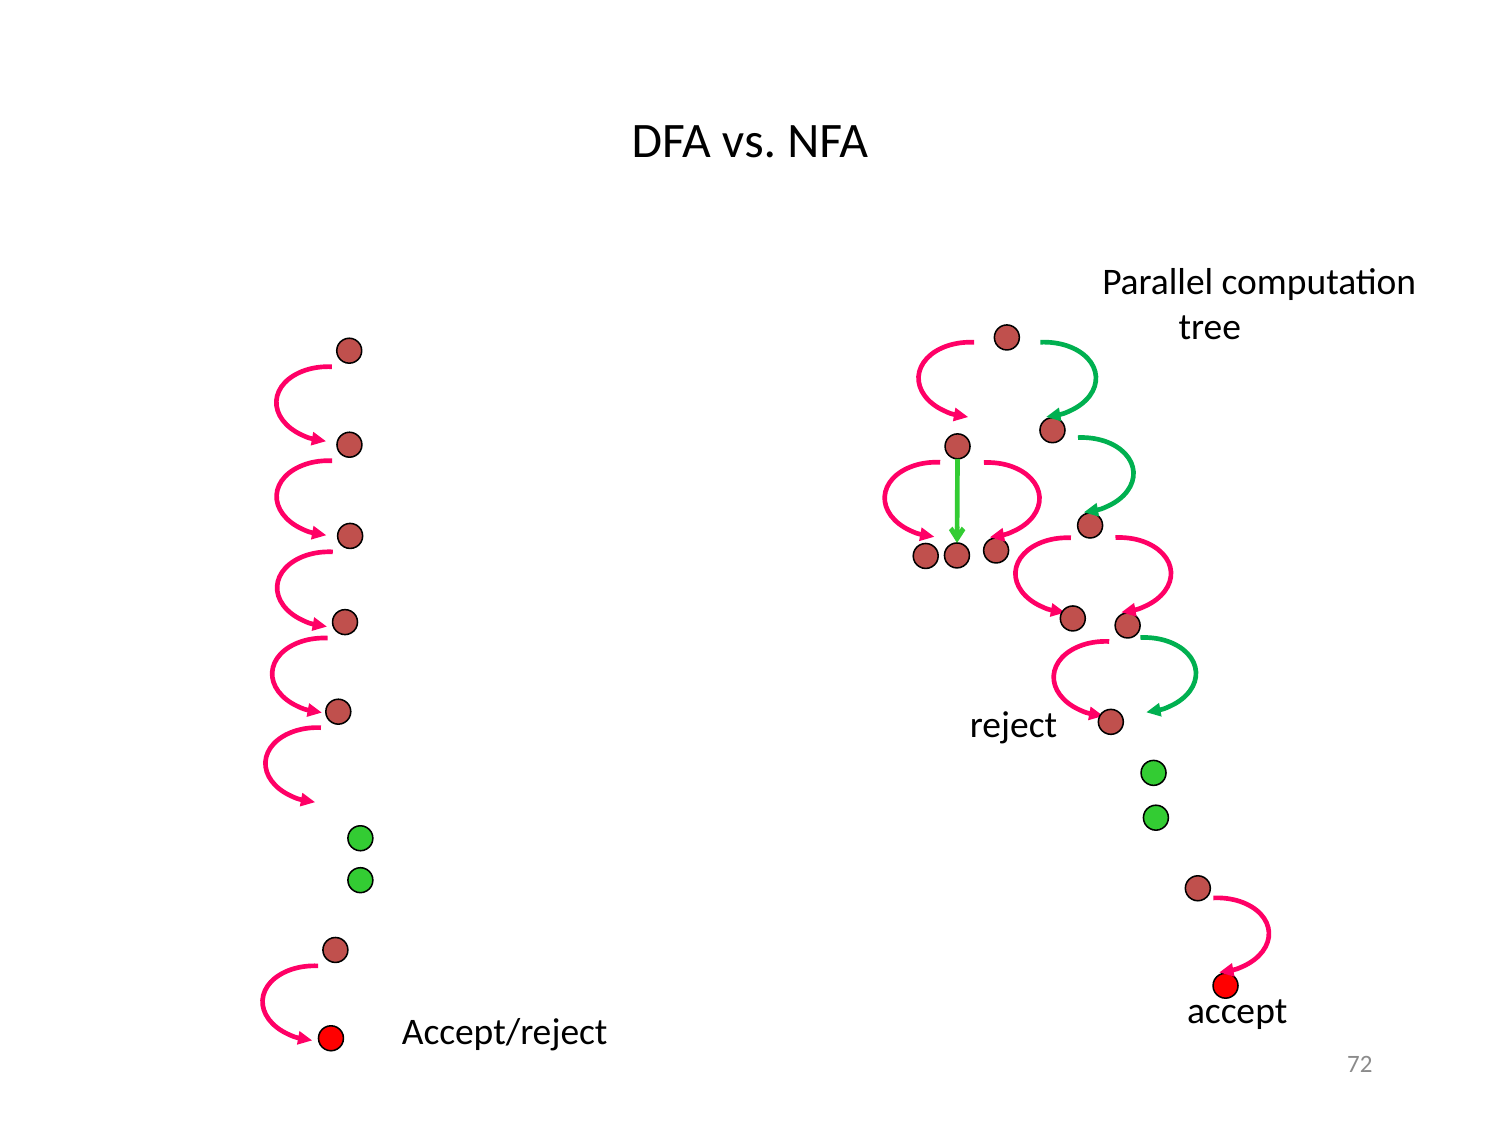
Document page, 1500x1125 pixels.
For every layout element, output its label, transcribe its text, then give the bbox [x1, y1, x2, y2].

slide_number 72 [1074, 1025, 1388, 1100]
text_box [347, 825, 373, 851]
text_box Accept/reject [387, 999, 623, 1060]
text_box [276, 337, 386, 431]
text_box [1098, 709, 1124, 735]
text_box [1062, 537, 1172, 639]
text_box [1185, 875, 1211, 896]
title DFA vs. NFA [112, 99, 1388, 175]
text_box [986, 341, 1097, 443]
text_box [276, 541, 387, 628]
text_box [1024, 437, 1134, 539]
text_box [918, 324, 1028, 418]
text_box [265, 698, 375, 803]
text_box [1053, 648, 1110, 720]
text_box [1015, 547, 1057, 617]
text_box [884, 433, 994, 538]
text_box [276, 431, 386, 536]
text_box Parallel computation tree [1087, 249, 1432, 355]
text_box [1143, 805, 1169, 831]
text_box reject [955, 692, 1073, 753]
text_box accept [1172, 978, 1303, 1039]
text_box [271, 609, 381, 713]
text_box [1141, 760, 1167, 786]
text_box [1160, 897, 1270, 999]
text_box [347, 867, 373, 893]
text_box [1140, 643, 1197, 717]
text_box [930, 462, 1040, 564]
text_box [913, 544, 926, 569]
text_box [262, 937, 372, 1041]
